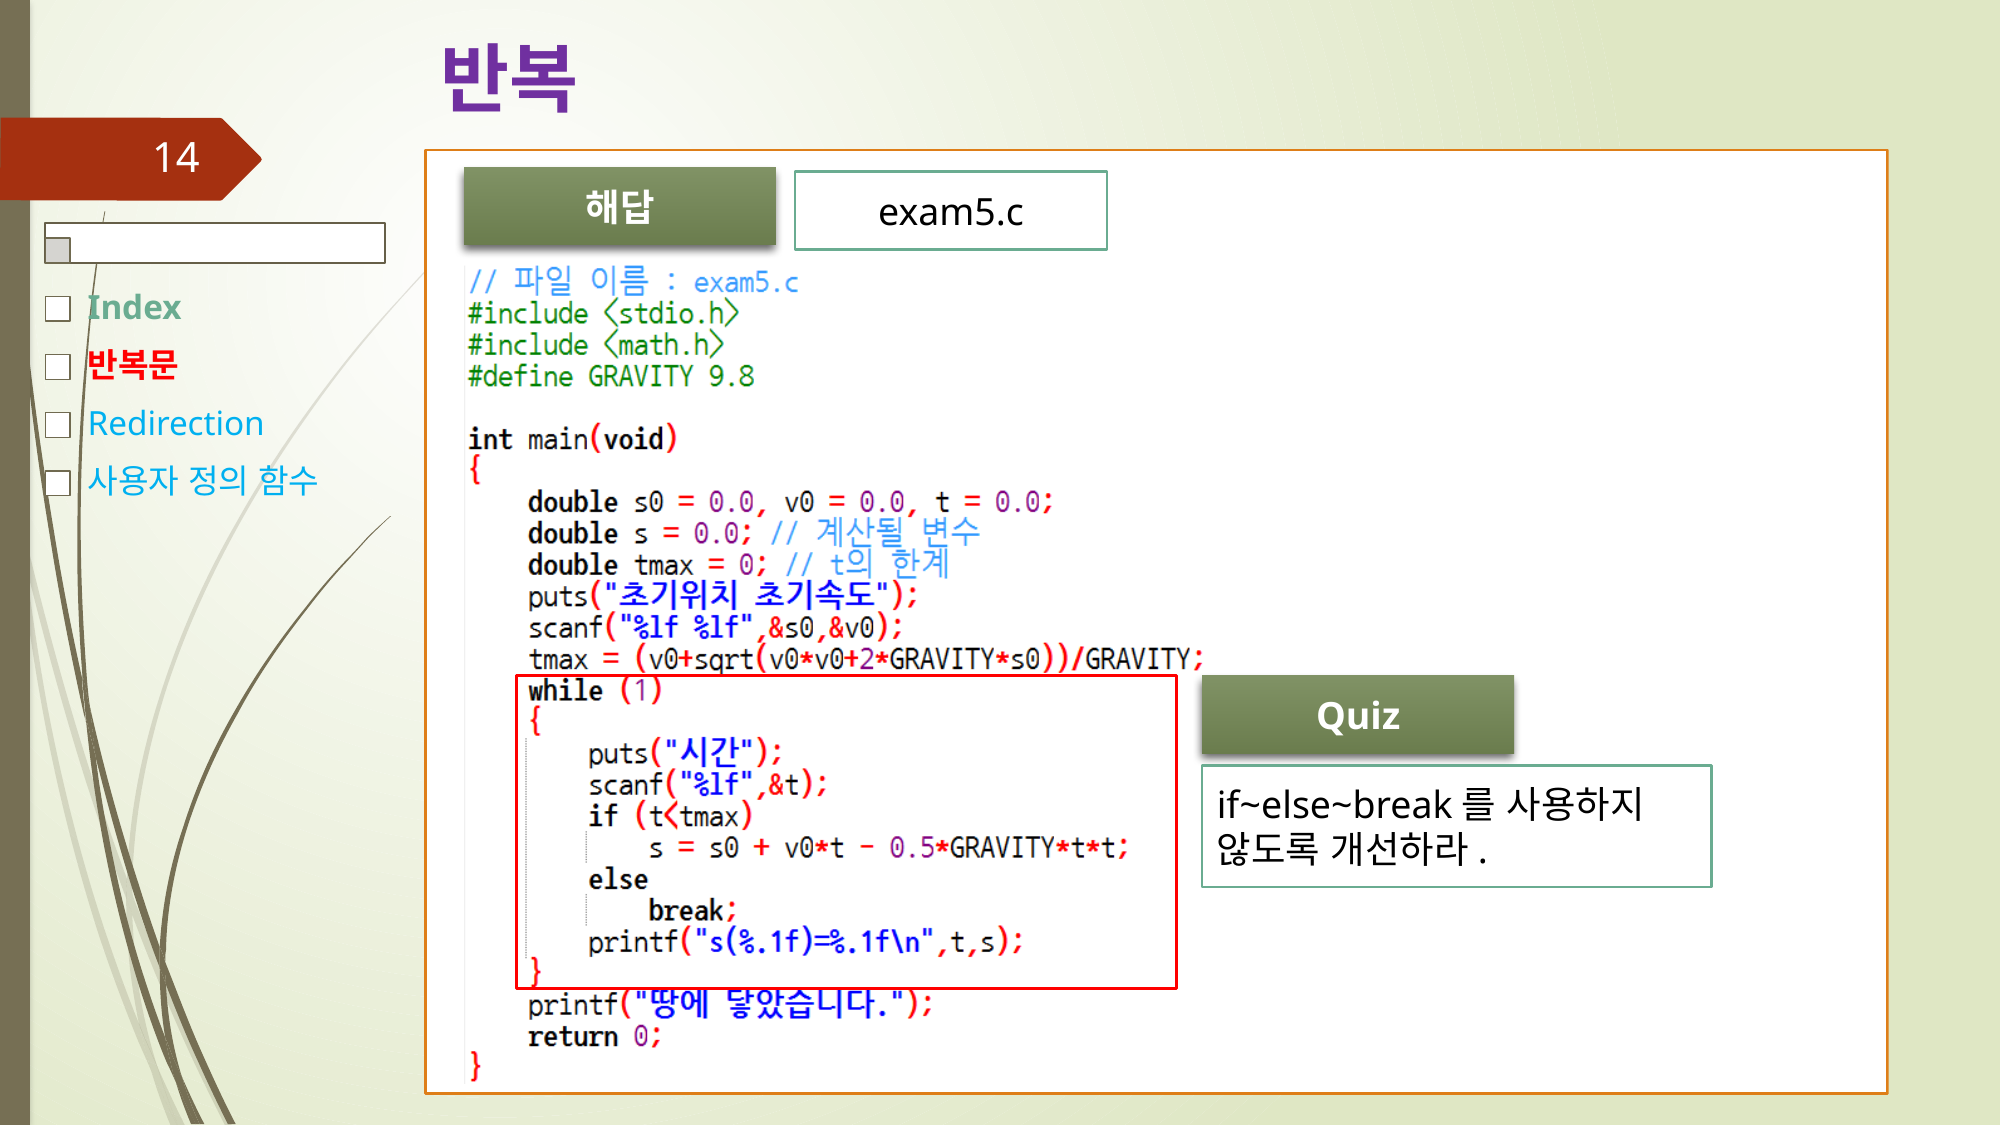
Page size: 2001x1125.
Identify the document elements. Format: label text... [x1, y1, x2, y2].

title 반복 [425, 24, 1888, 130]
text_box Quiz [1241, 675, 1515, 754]
picture [463, 262, 1237, 1084]
slide_number 14 [87, 129, 216, 150]
text_box exam5.c [794, 170, 1108, 251]
text_box 해답 [464, 167, 776, 245]
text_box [44, 150, 386, 513]
text_box if~else~break를 사용하지 않도록 개선하라. [1241, 764, 1713, 888]
